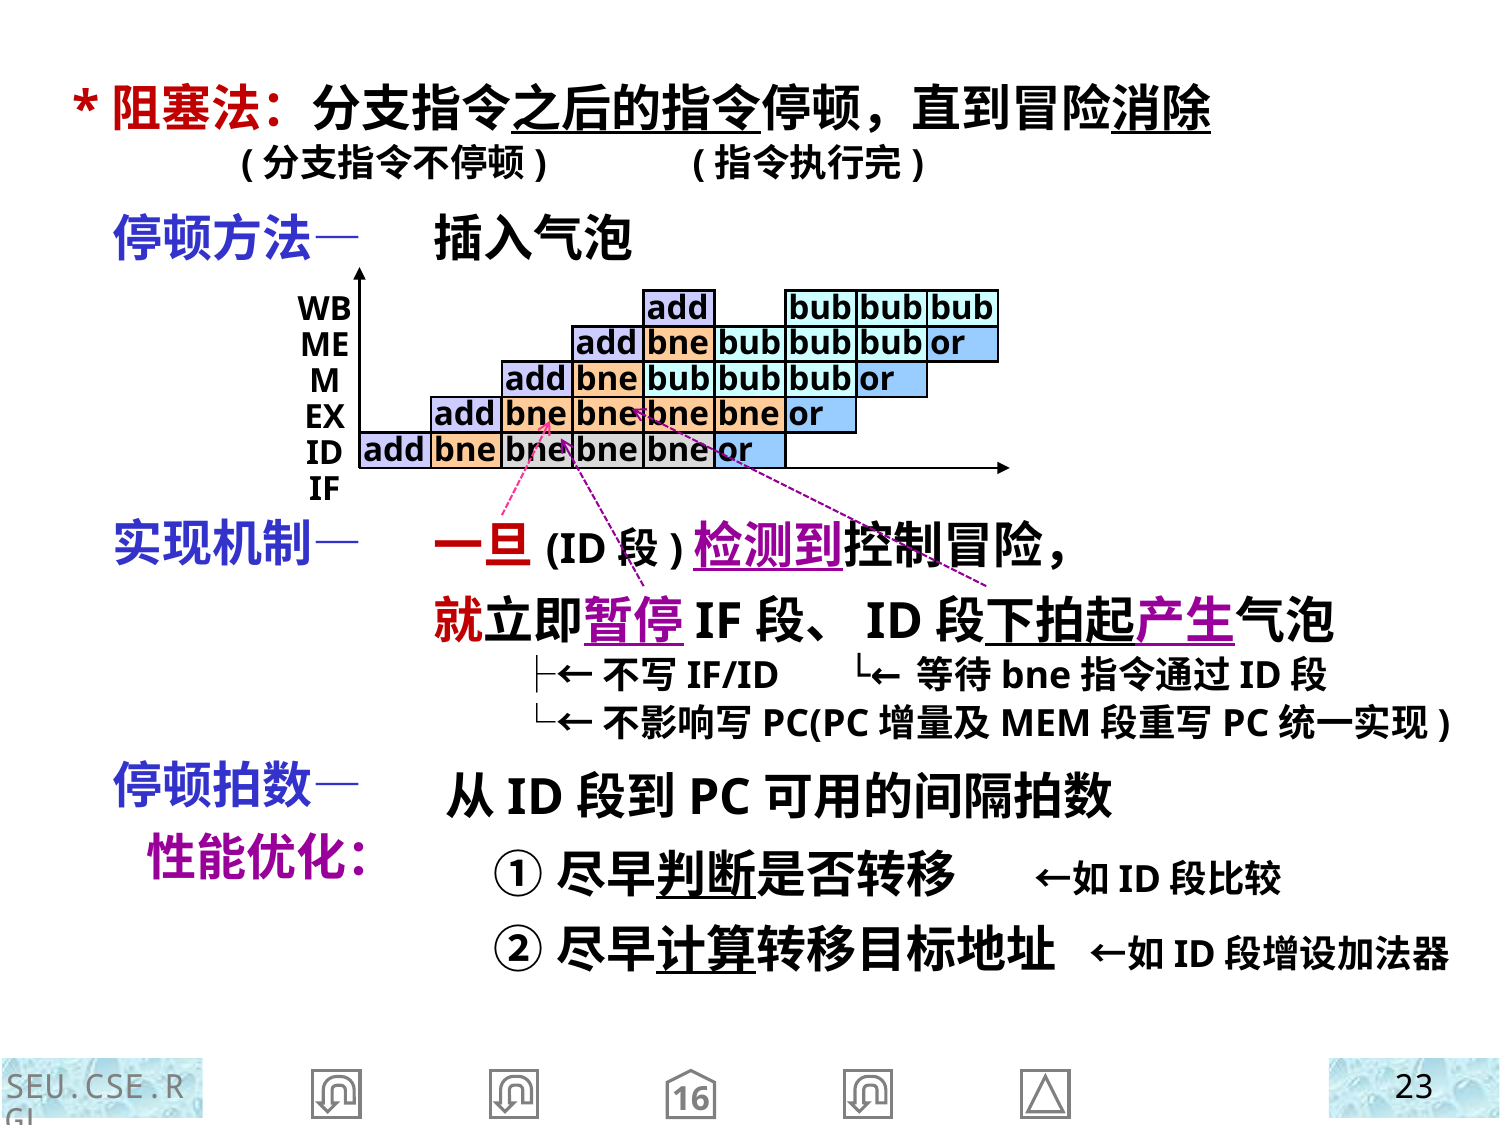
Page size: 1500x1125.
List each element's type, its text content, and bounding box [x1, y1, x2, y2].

text_box 从ID段到PC可用的间隔拍数 [431, 741, 1469, 832]
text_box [289, 266, 1011, 469]
text_box 插入气泡 [418, 184, 786, 265]
text_box *阻塞法：分支指令之后的指令停顿，直到冒险消除 (分支指令不停顿) (指令执行完) [31, 54, 1471, 192]
text_box [490, 1070, 538, 1118]
text_box [844, 1070, 892, 1118]
footer SEU.CSE.RGL [1, 1058, 203, 1118]
text_box 16 [667, 1070, 715, 1118]
text_box 一旦(ID段)检测到控制冒险， 就立即暂停IF段、ID段下拍起产生气泡 ├←不写IF/ID └←等待bne指令通过ID段 └←不影响写PC(PC增量及MEM段重写PC统一实现) [419, 491, 1471, 751]
text_box [1021, 1070, 1069, 1118]
slide_number 23 [1328, 1058, 1500, 1118]
text_box ①尽早判断是否转移 ←如ID段比较 ②尽早计算转移目标地址 ←如ID段增设加法器 [479, 819, 1483, 985]
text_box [501, 408, 987, 587]
text_box [312, 1070, 361, 1118]
text_box 停顿方法— 实现机制— 停顿拍数— 性能优化： [29, 184, 496, 893]
